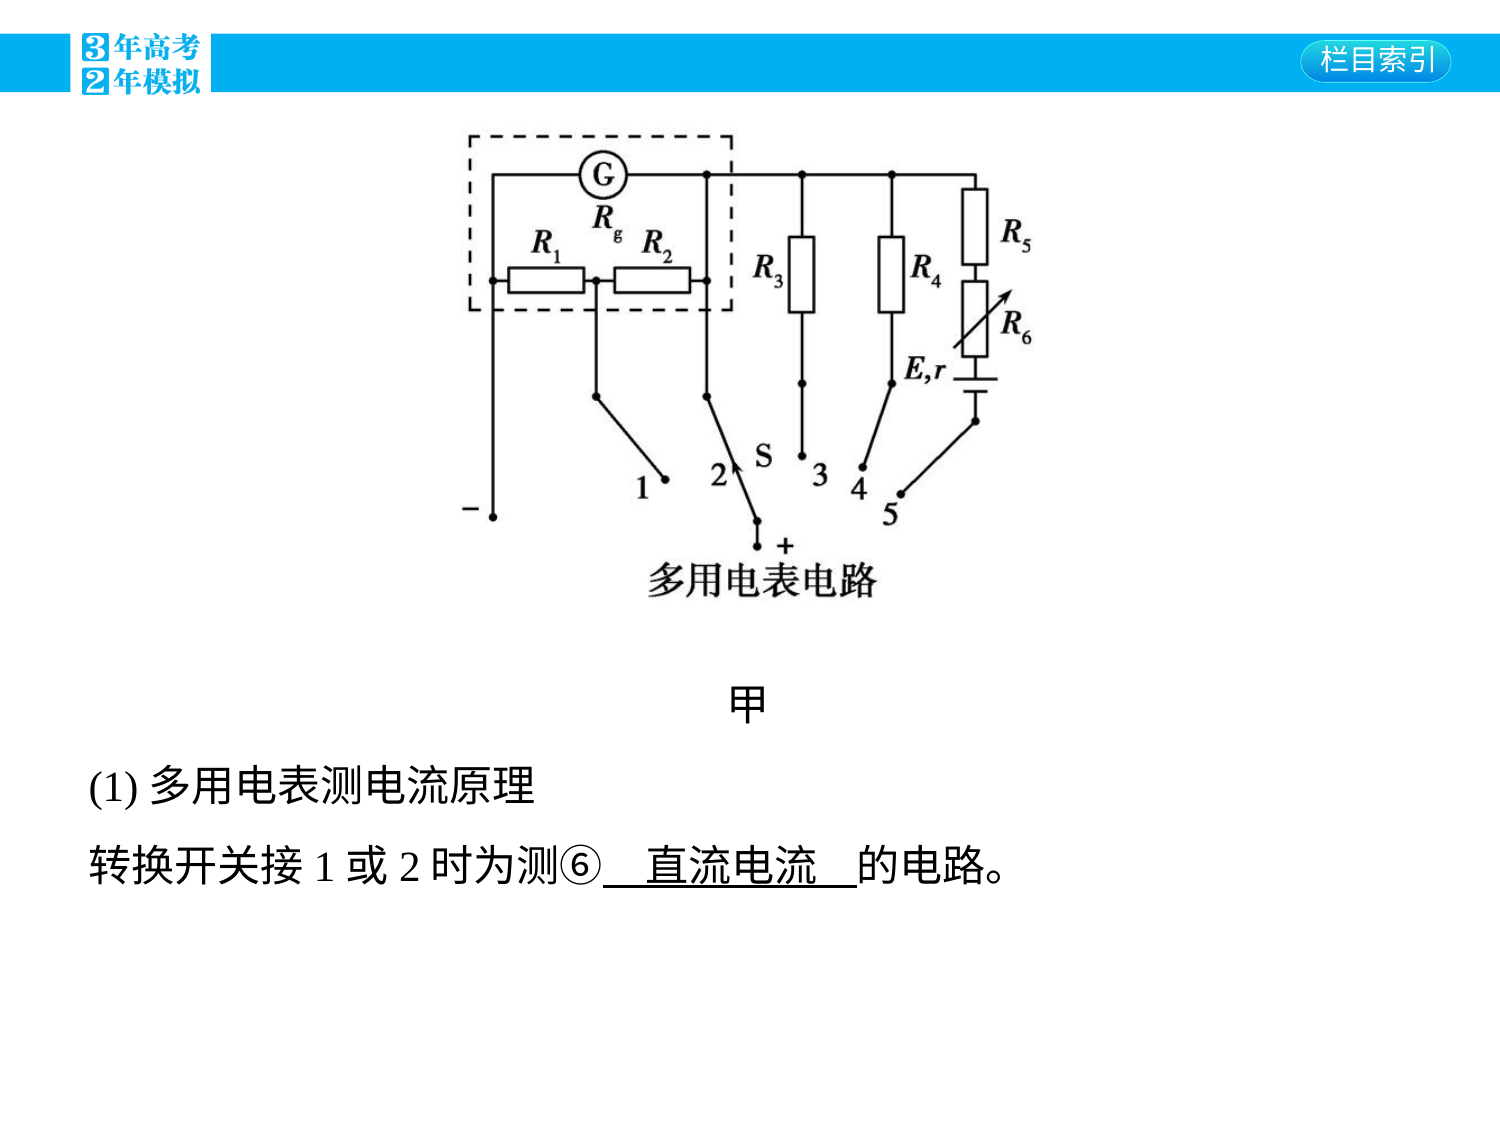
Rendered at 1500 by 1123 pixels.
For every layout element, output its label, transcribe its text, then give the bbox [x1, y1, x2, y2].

picture [152, 84, 157, 92]
picture [179, 82, 183, 95]
picture [87, 71, 103, 84]
picture [82, 33, 200, 95]
picture [187, 75, 193, 85]
text_box 甲 (1)多用电表测电流原理 转换开关接1或2时为测⑥ 直流电流 的电路。 [88, 127, 1407, 891]
picture [87, 87, 103, 92]
picture [159, 71, 163, 83]
picture [450, 127, 1049, 602]
picture [87, 36, 104, 59]
picture [186, 90, 200, 95]
picture [156, 90, 165, 95]
picture [187, 33, 200, 41]
